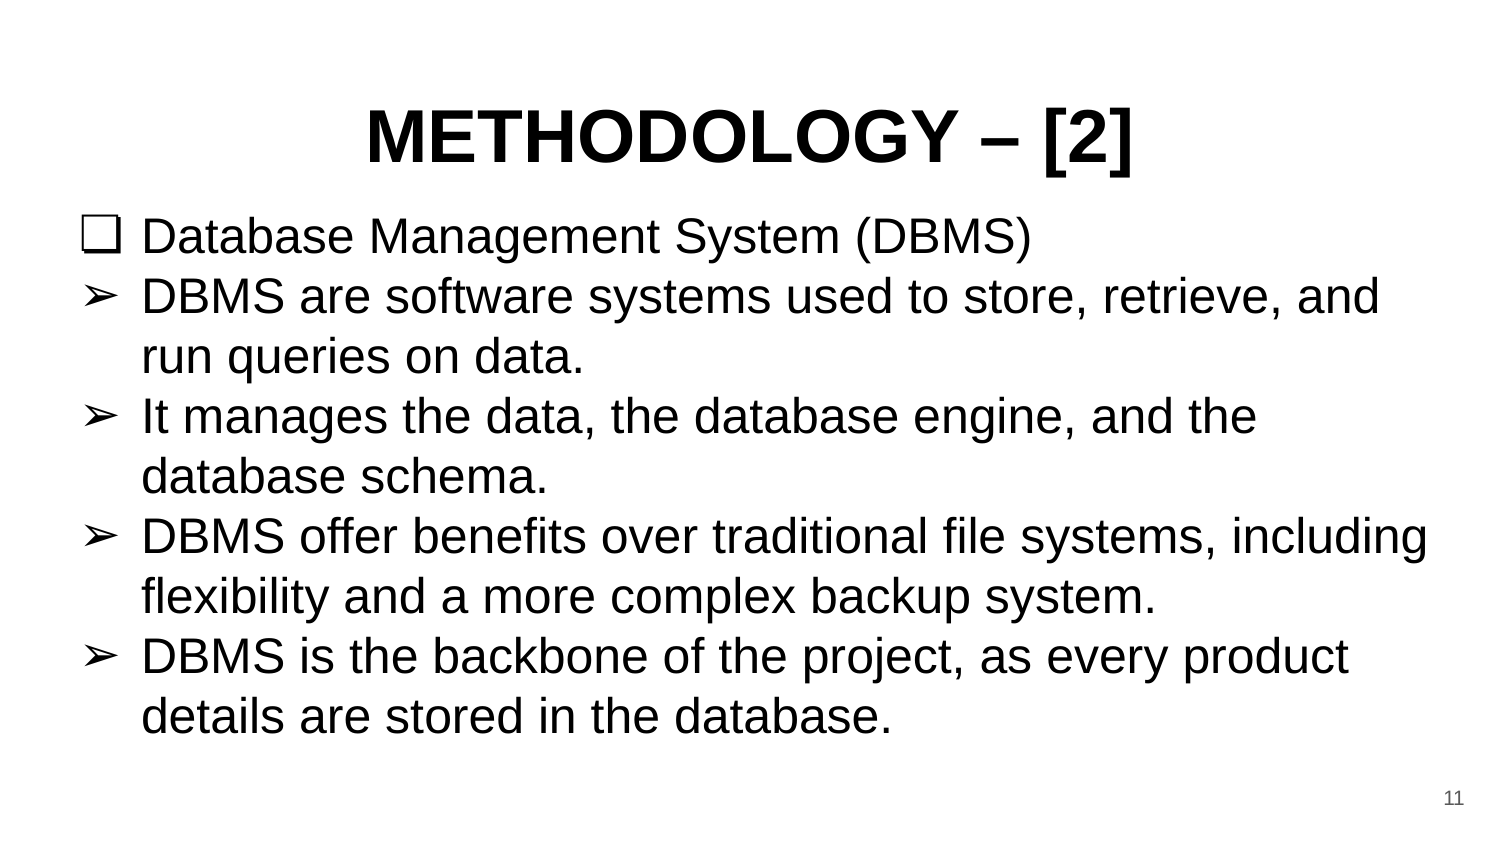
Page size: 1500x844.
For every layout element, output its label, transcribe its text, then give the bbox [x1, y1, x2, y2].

list Database Management System (DBMS) DBMS are software systems used to store, retrieve, and run queries on data. It manages the data, the database engine, and the database schema. DBMS offer benefits over traditional file systems, including flexibility and a more complex backup system. DBMS is the backbone of the project, as every product details are stored in the database. [51, 189, 1449, 829]
slide_number 11 [1389, 764, 1480, 830]
title METHODOLOGY – [2] [51, 72, 1449, 167]
